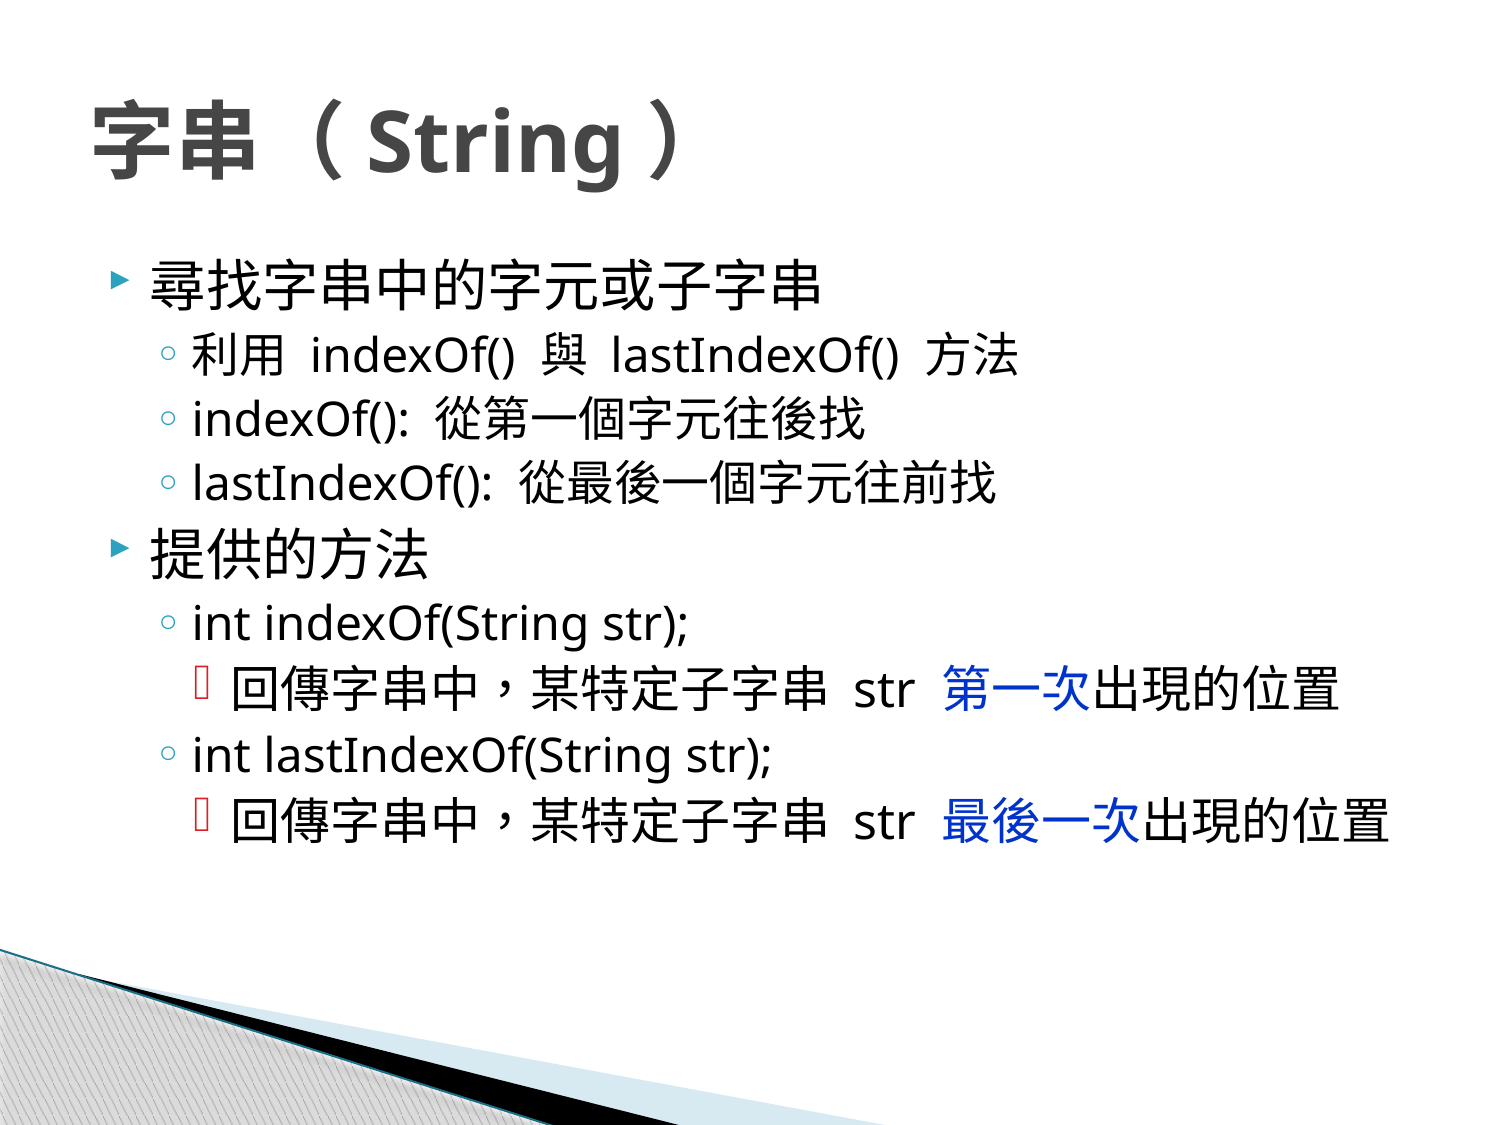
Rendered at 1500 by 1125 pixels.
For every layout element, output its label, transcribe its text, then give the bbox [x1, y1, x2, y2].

title 字串（String） [75, 45, 1425, 233]
list 尋找字串中的字元或子字串 利用 indexOf() 與 lastIndexOf() 方法 indexOf(): 從第一個字元往後找 lastIndexOf(): 從最後一個字元往前找 提供的方法 int indexOf(String str); 回傳字串中，某特定子字串 str 第一次出現的位置 int lastIndexOf(String str); 回傳字串中，某特定子字串 str 最後一次出現的位置 [75, 243, 1425, 986]
